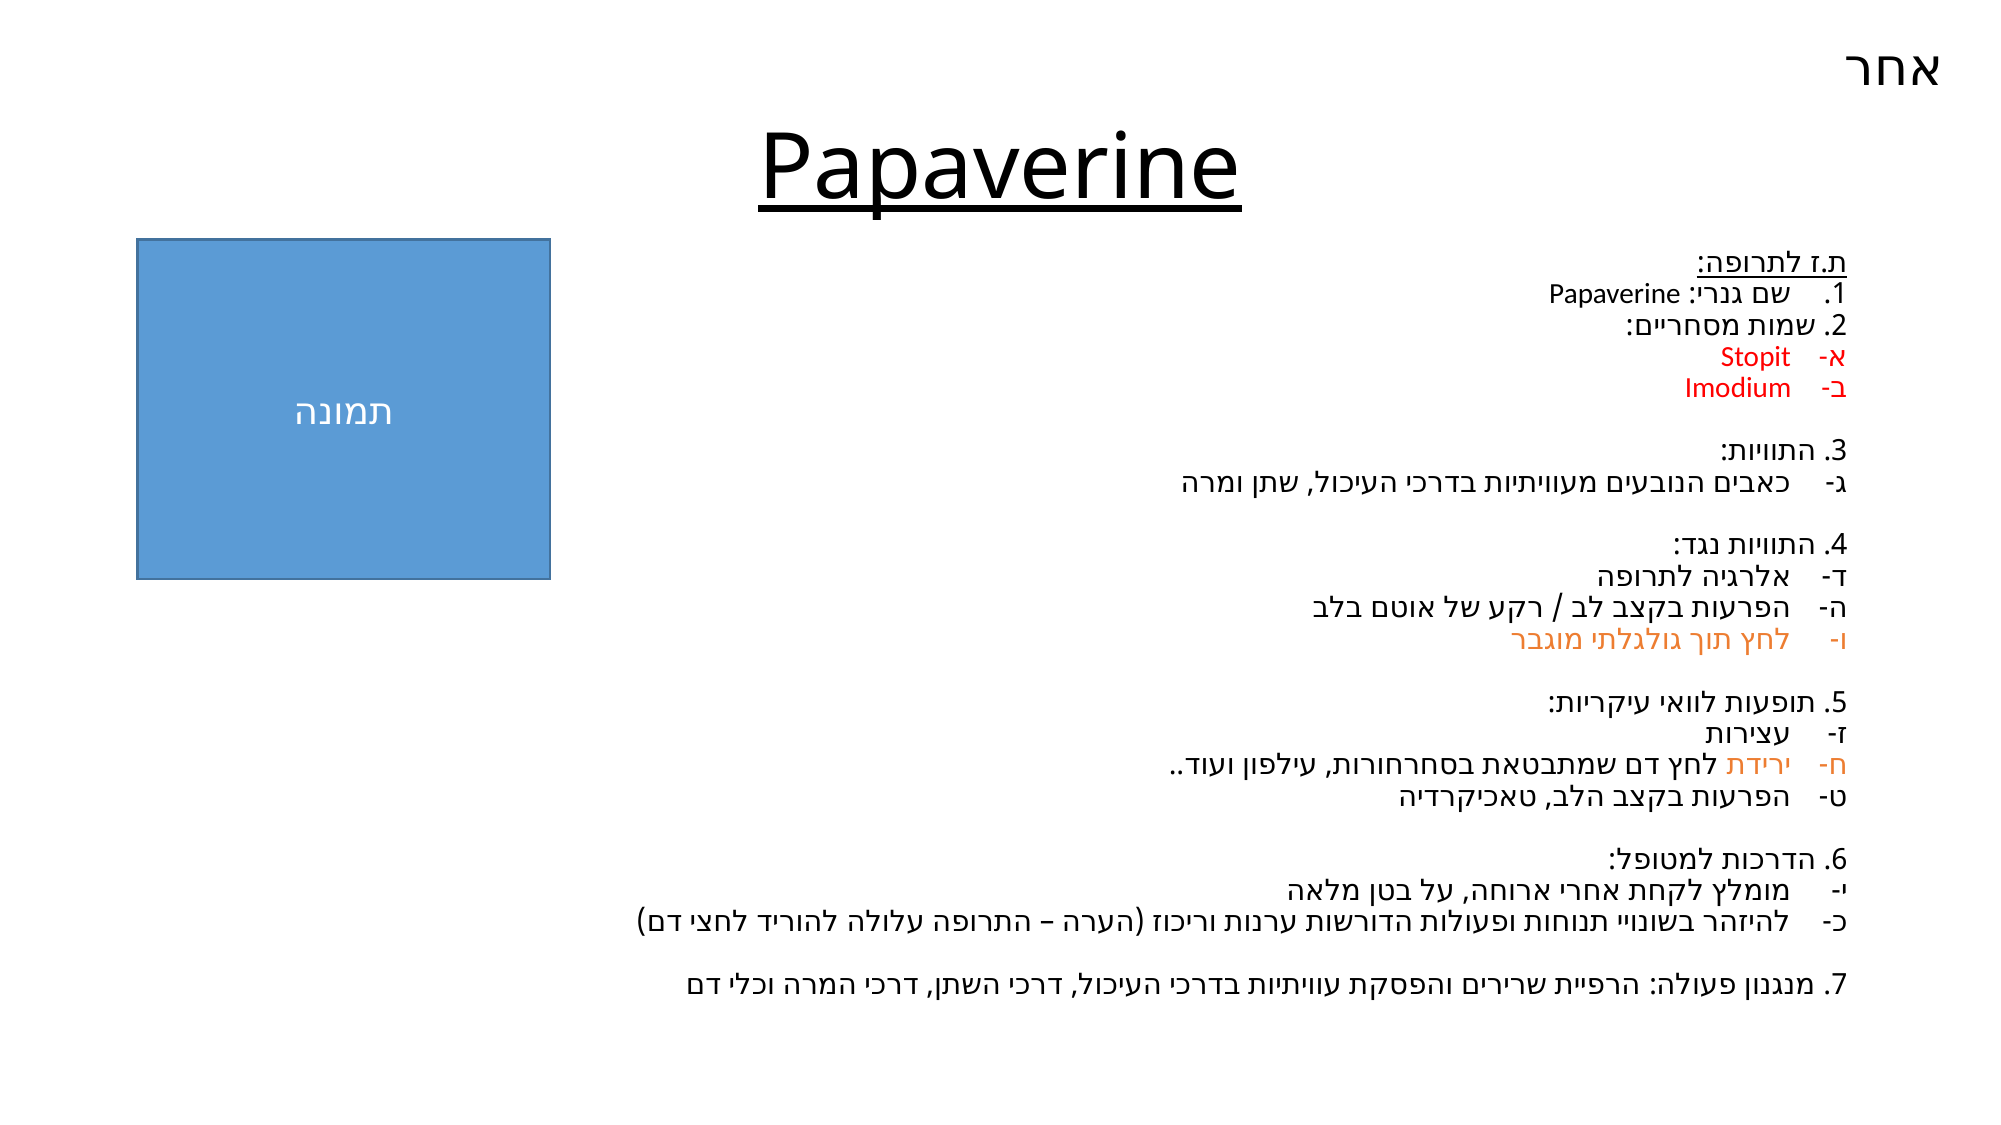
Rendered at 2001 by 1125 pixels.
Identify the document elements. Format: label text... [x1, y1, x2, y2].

title Papaverine [137, 59, 1863, 239]
text_box תמונה [136, 238, 551, 580]
list ת.ז לתרופה: שם גנרי: Papaverine 2. שמות מסחריים: Stopit Imodium 3. התוויות: כאבים הנובעים מעוויתיות בדרכי העיכול, שתן ומרה 4. התוויות נגד: אלרגיה לתרופה הפרעות בקצב לב / רקע של אוטם בלב לחץ תוך גולגלתי מוגבר 5. תופעות לוואי עיקריות: עצירות ירידת לחץ דם שמתבטאת בסחרחורות, עילפון ועוד.. הפרעות בקצב הלב, טאכיקרדיה 6. הדרכות למטופל: מומלץ לקחת אחרי ארוחה, על בטן מלאה להיזהר בשונויי תנוחות ופעולות הדורשות ערנות וריכוז (הערה – התרופה עלולה להוריד לחצי דם) 7. מנגנון פעולה: הרפיית שרירים והפסקת עוויתיות בדרכי העיכול, דרכי השתן, דרכי המרה וכלי דם [137, 239, 1863, 1014]
text_box אחר [637, 32, 1959, 105]
